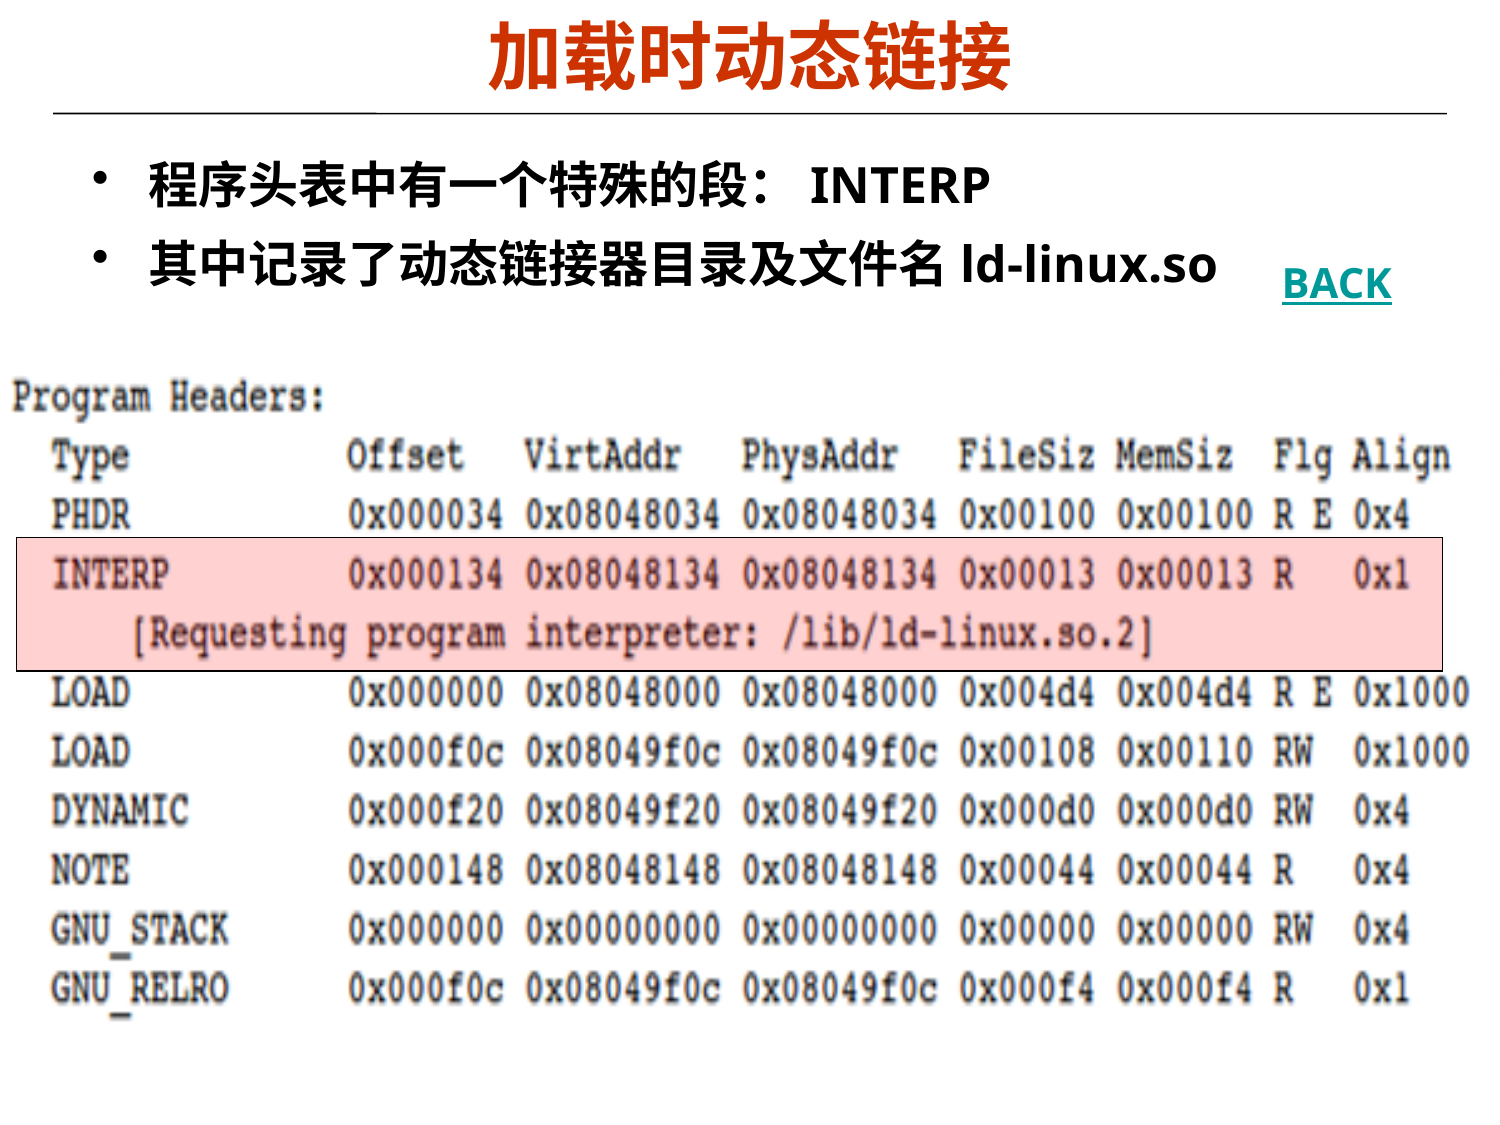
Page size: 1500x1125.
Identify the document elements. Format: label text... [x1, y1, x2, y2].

title 加载时动态链接 [74, 8, 1426, 102]
picture [0, 370, 1500, 1038]
text_box BACK [1266, 249, 1422, 322]
list 程序头表中有一个特殊的段：INTERP 其中记录了动态链接器目录及文件名ld-linux.so [76, 136, 1428, 369]
